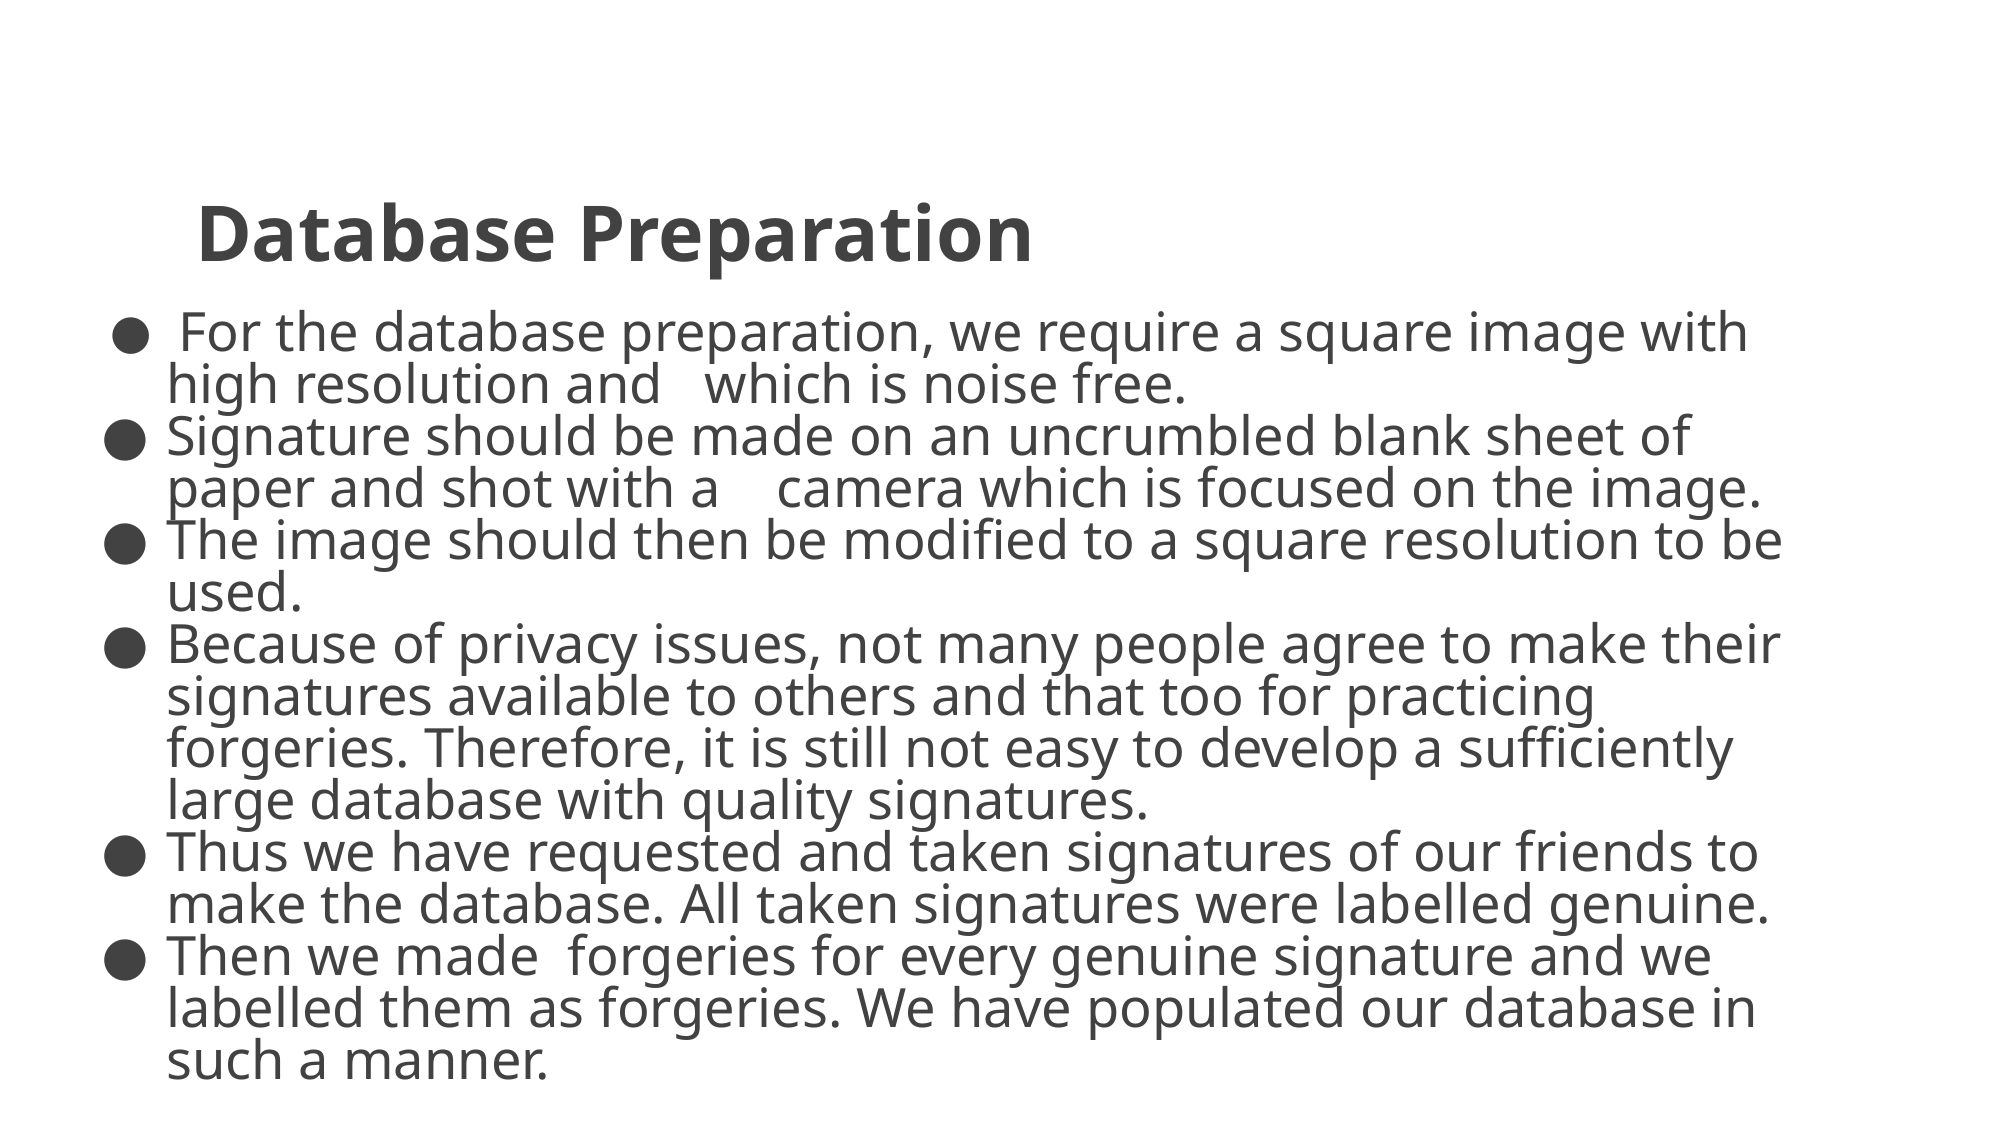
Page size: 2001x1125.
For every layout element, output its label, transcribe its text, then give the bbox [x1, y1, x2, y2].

title Database Preparation [180, 47, 1830, 285]
list For the database preparation, we require a square image with high resolution and which is noise free. Signature should be made on an uncrumbled blank sheet of paper and shot with a camera which is focused on the image. The image should then be modified to a square resolution to be used. Because of privacy issues, not many people agree to make their signatures available to others and that too for practicing forgeries. Therefore, it is still not easy to develop a sufficiently large database with quality signatures. Thus we have requested and taken signatures of our friends to make the database. All taken signatures were labelled genuine. Then we made forgeries for every genuine signature and we labelled them as forgeries. We have populated our database in such a manner. [91, 302, 1830, 1093]
